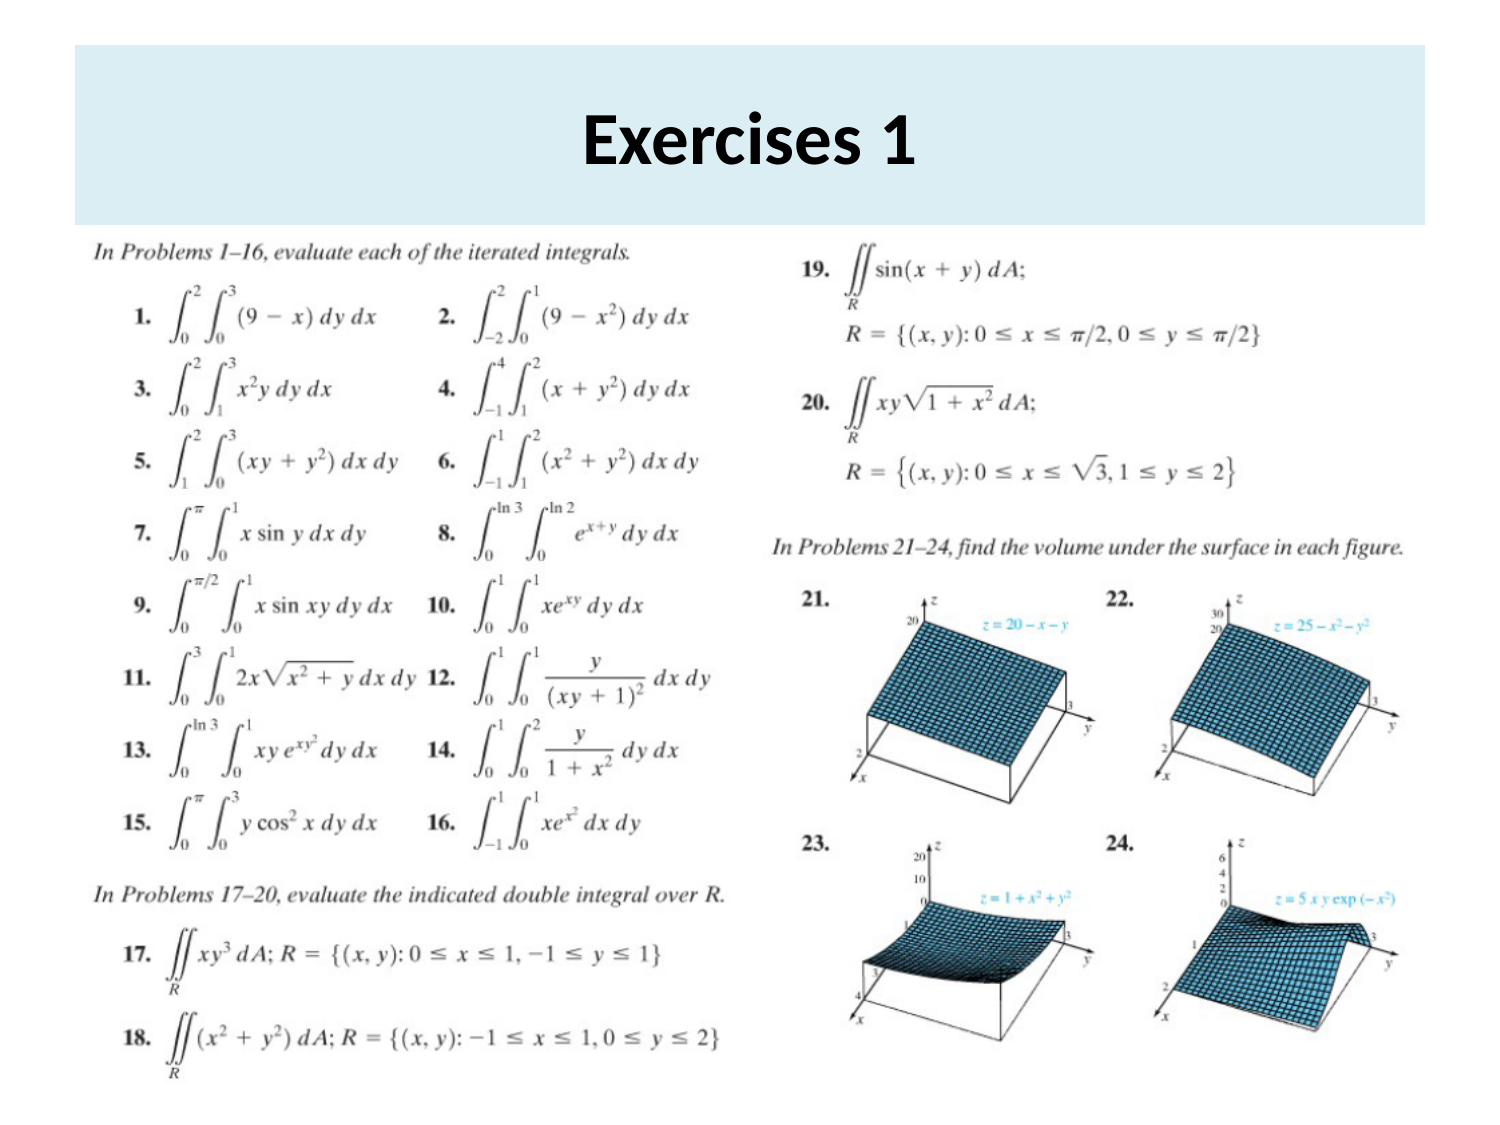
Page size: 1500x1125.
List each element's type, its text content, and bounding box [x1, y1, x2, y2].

title Exercises 1 [75, 45, 1425, 225]
picture [74, 237, 1426, 1090]
